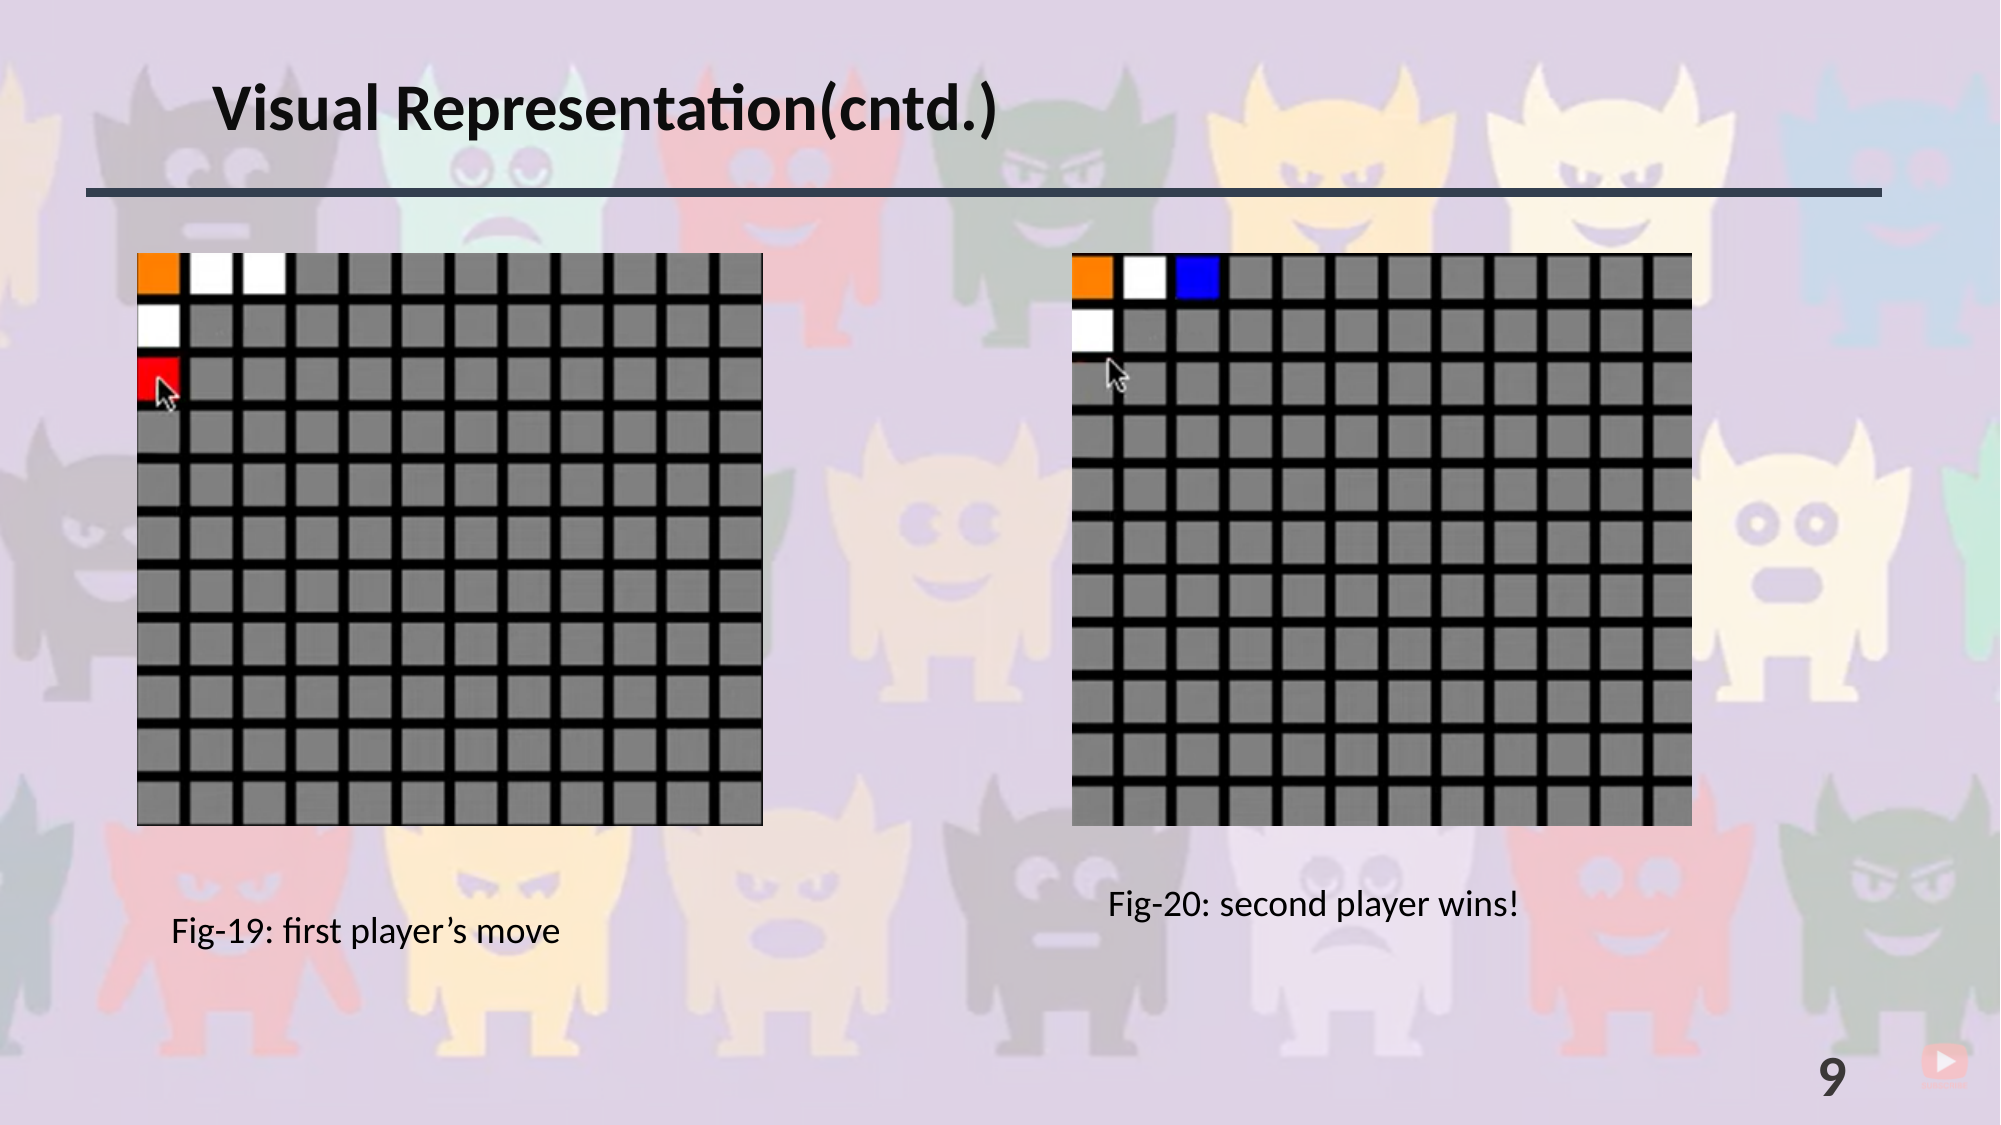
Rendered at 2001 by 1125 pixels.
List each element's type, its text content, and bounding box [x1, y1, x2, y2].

text_box Fig-20: second player wins! [1093, 871, 1675, 932]
text_box Fig-19: first player’s move [156, 898, 727, 958]
picture [1072, 253, 1692, 826]
text_box Visual Representation(cntd.) [198, 56, 1725, 152]
slide_number 9 [1770, 1042, 1863, 1103]
picture [137, 253, 763, 826]
